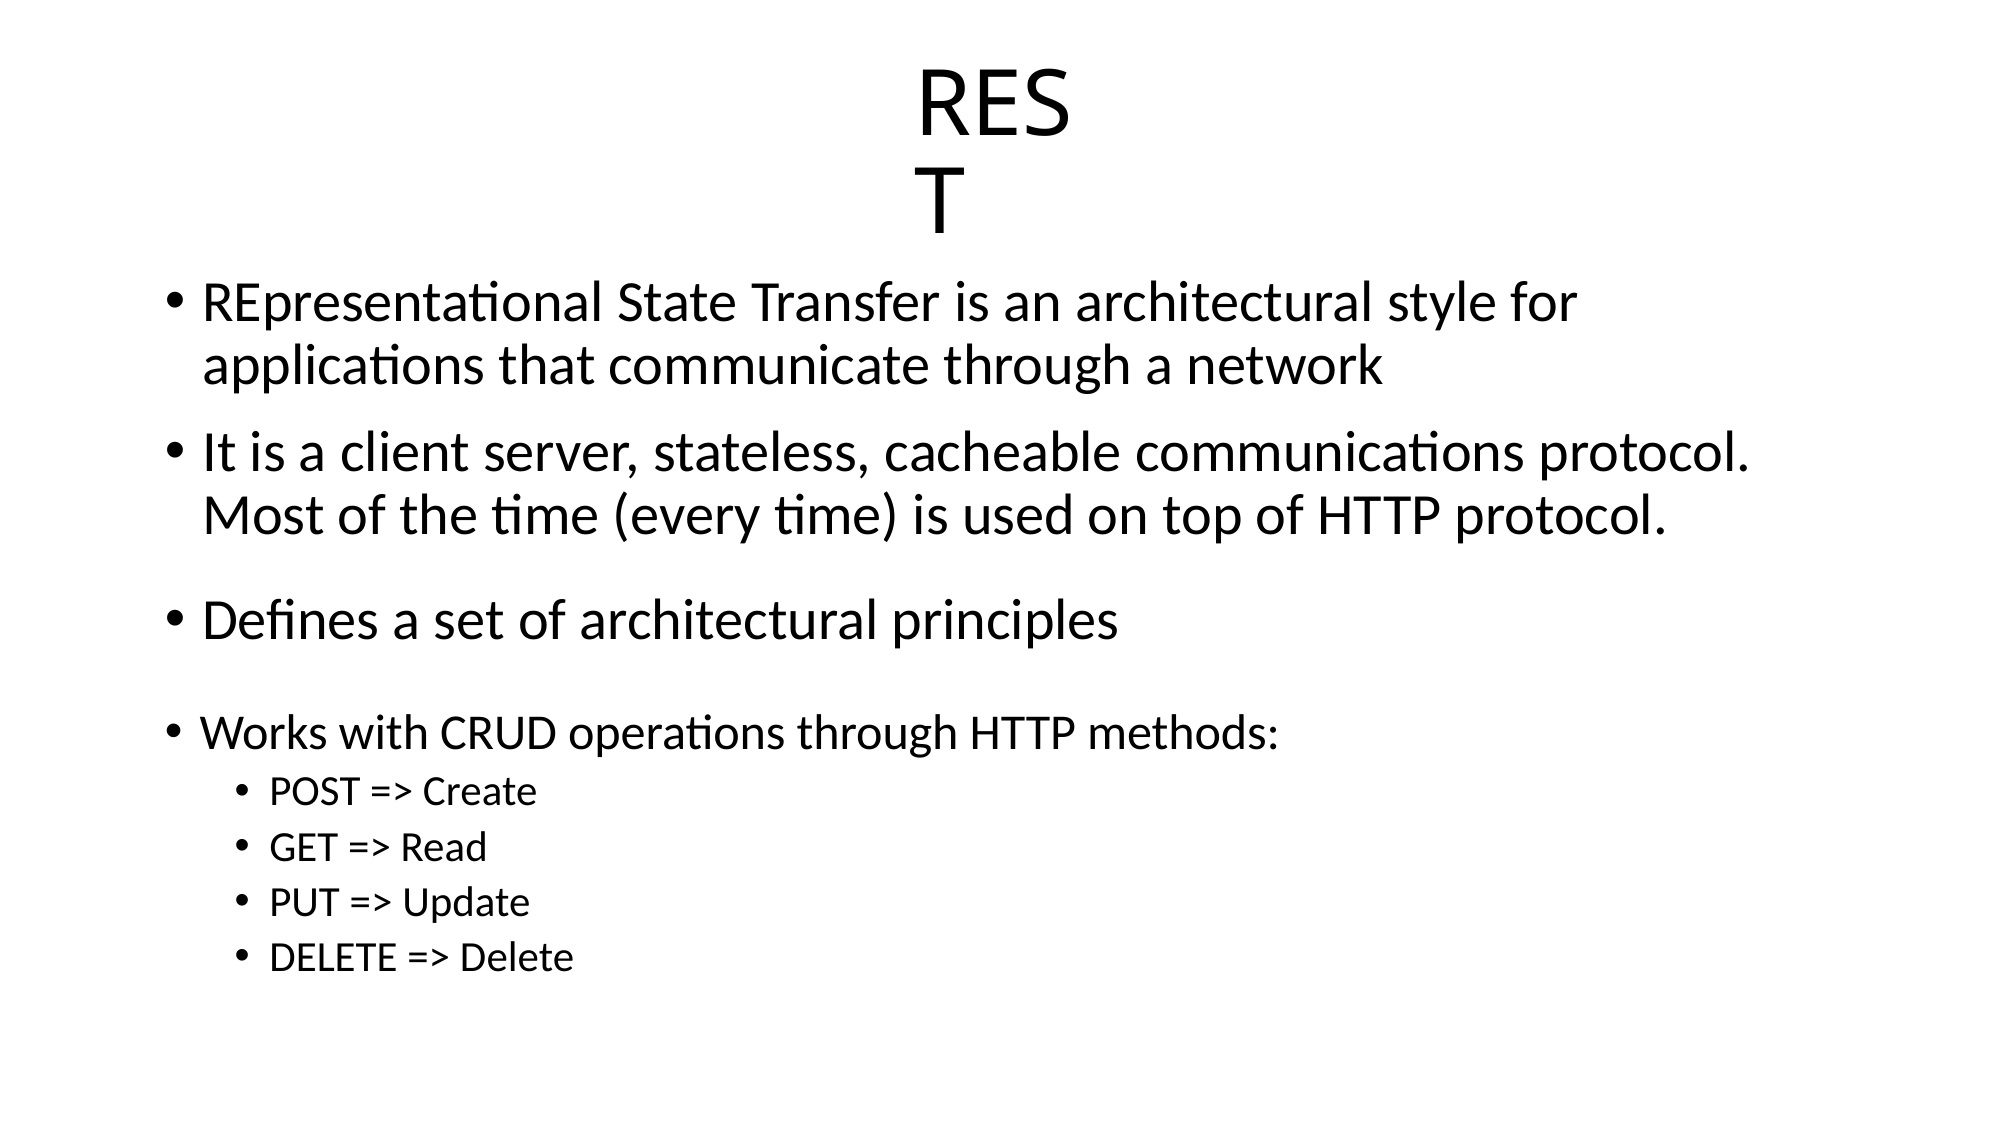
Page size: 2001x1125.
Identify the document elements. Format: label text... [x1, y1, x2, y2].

title REST [899, 46, 1125, 263]
list REpresentational State Transfer is an architectural style for applications that communicate through a network [149, 263, 1875, 414]
text_box Works with CRUD operations through HTTP methods: POST => Create GET => Read PUT => Update DELETE => Delete [149, 698, 1875, 989]
text_box Defines a set of architectural principles [149, 582, 1875, 681]
text_box It is a client server, stateless, cacheable communications protocol. Most of the time (every time) is used on top of HTTP protocol. [149, 414, 1875, 565]
